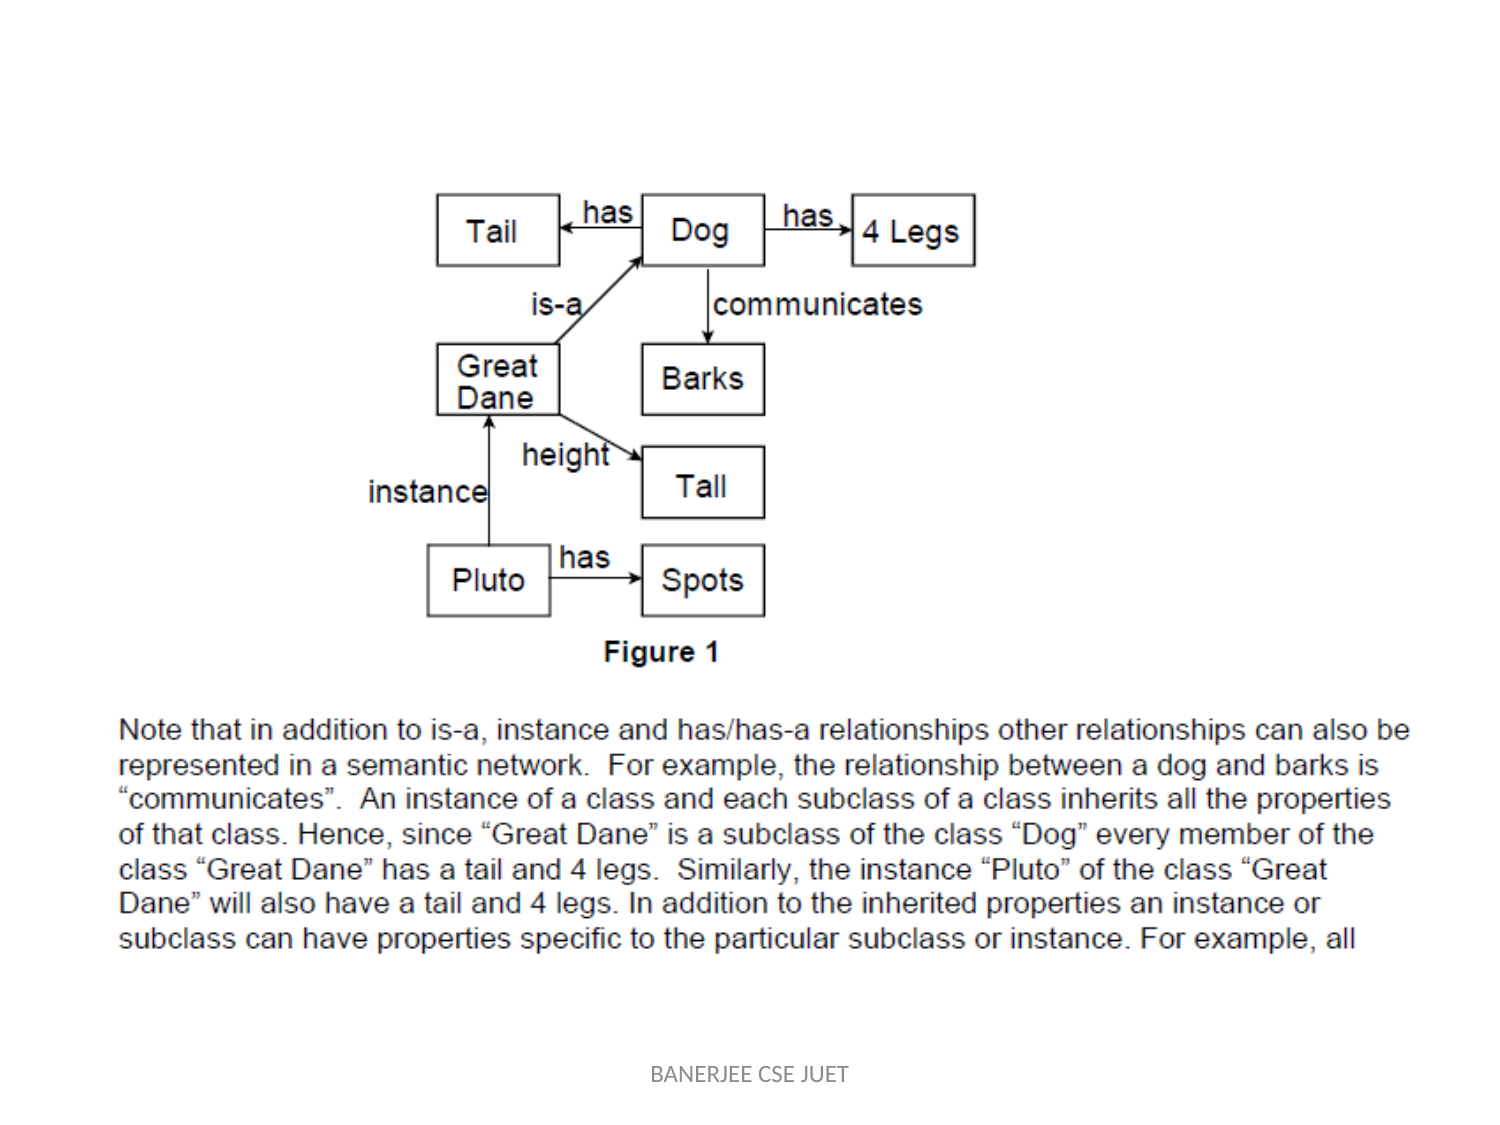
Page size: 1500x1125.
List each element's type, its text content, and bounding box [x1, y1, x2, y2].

picture [99, 174, 1422, 963]
footer BANERJEE CSE JUET [512, 1042, 988, 1103]
